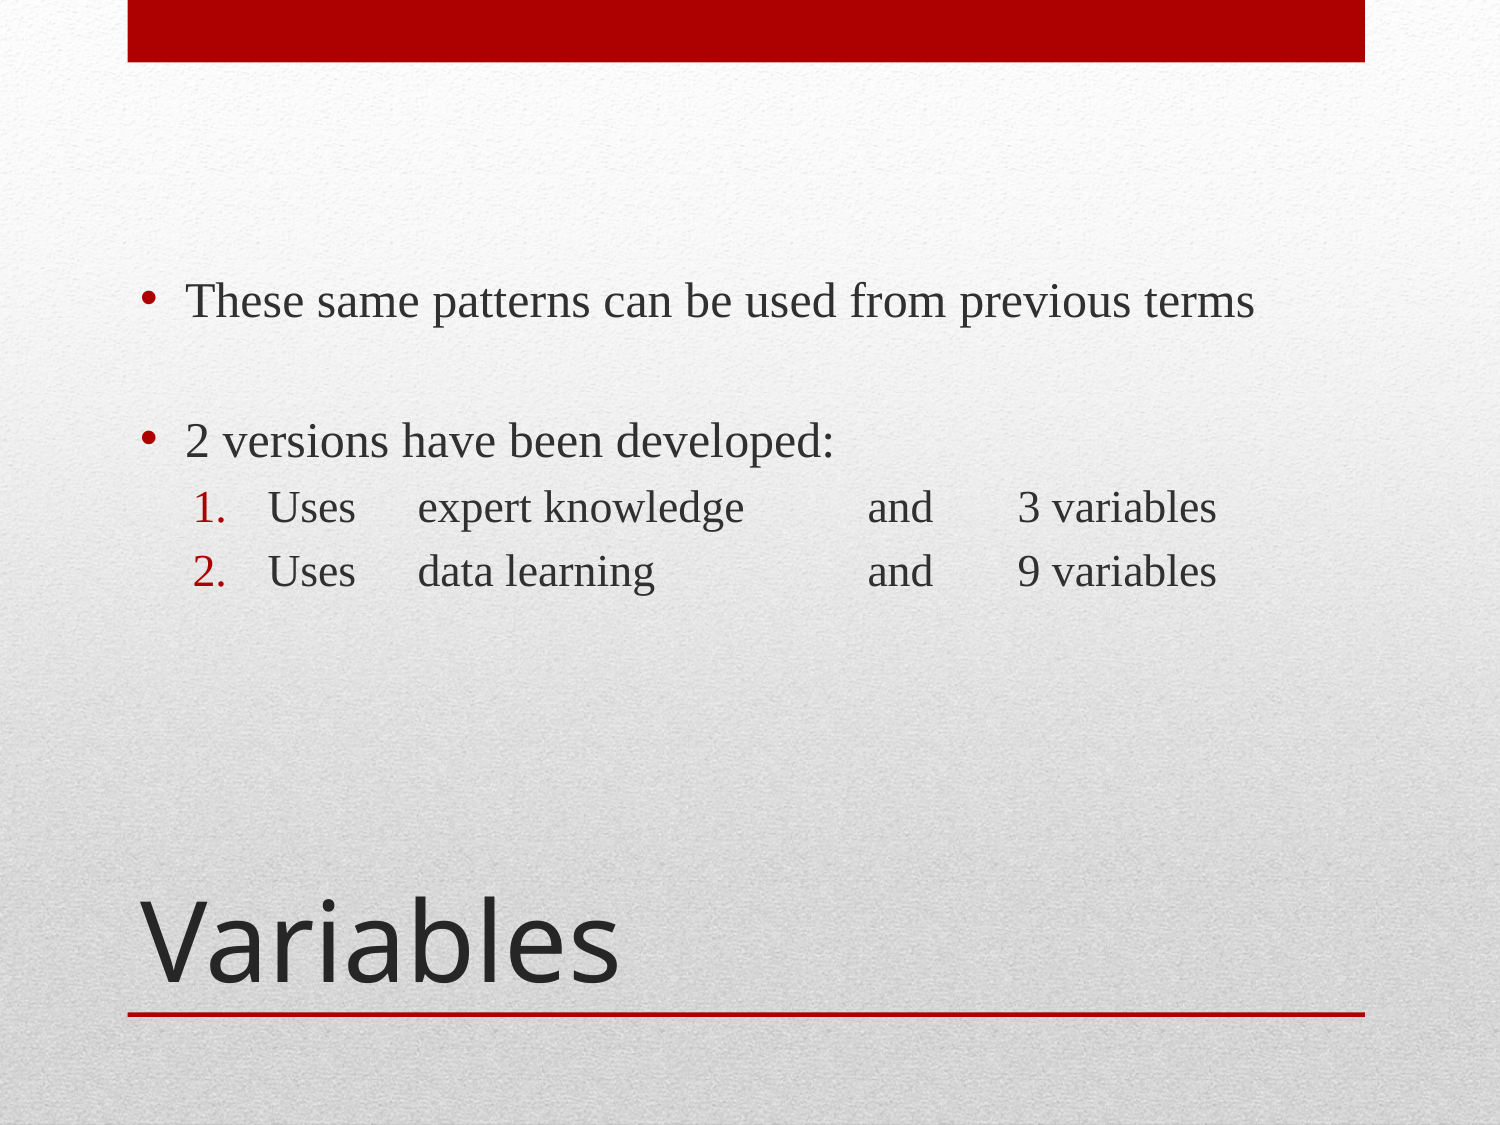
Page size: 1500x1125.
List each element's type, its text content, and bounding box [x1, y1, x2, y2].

list These same patterns can be used from previous terms 2 versions have been developed: Uses expert knowledge and 3 variables Uses data learning and 9 variables [125, 112, 1363, 750]
title Variables [125, 750, 1238, 1013]
